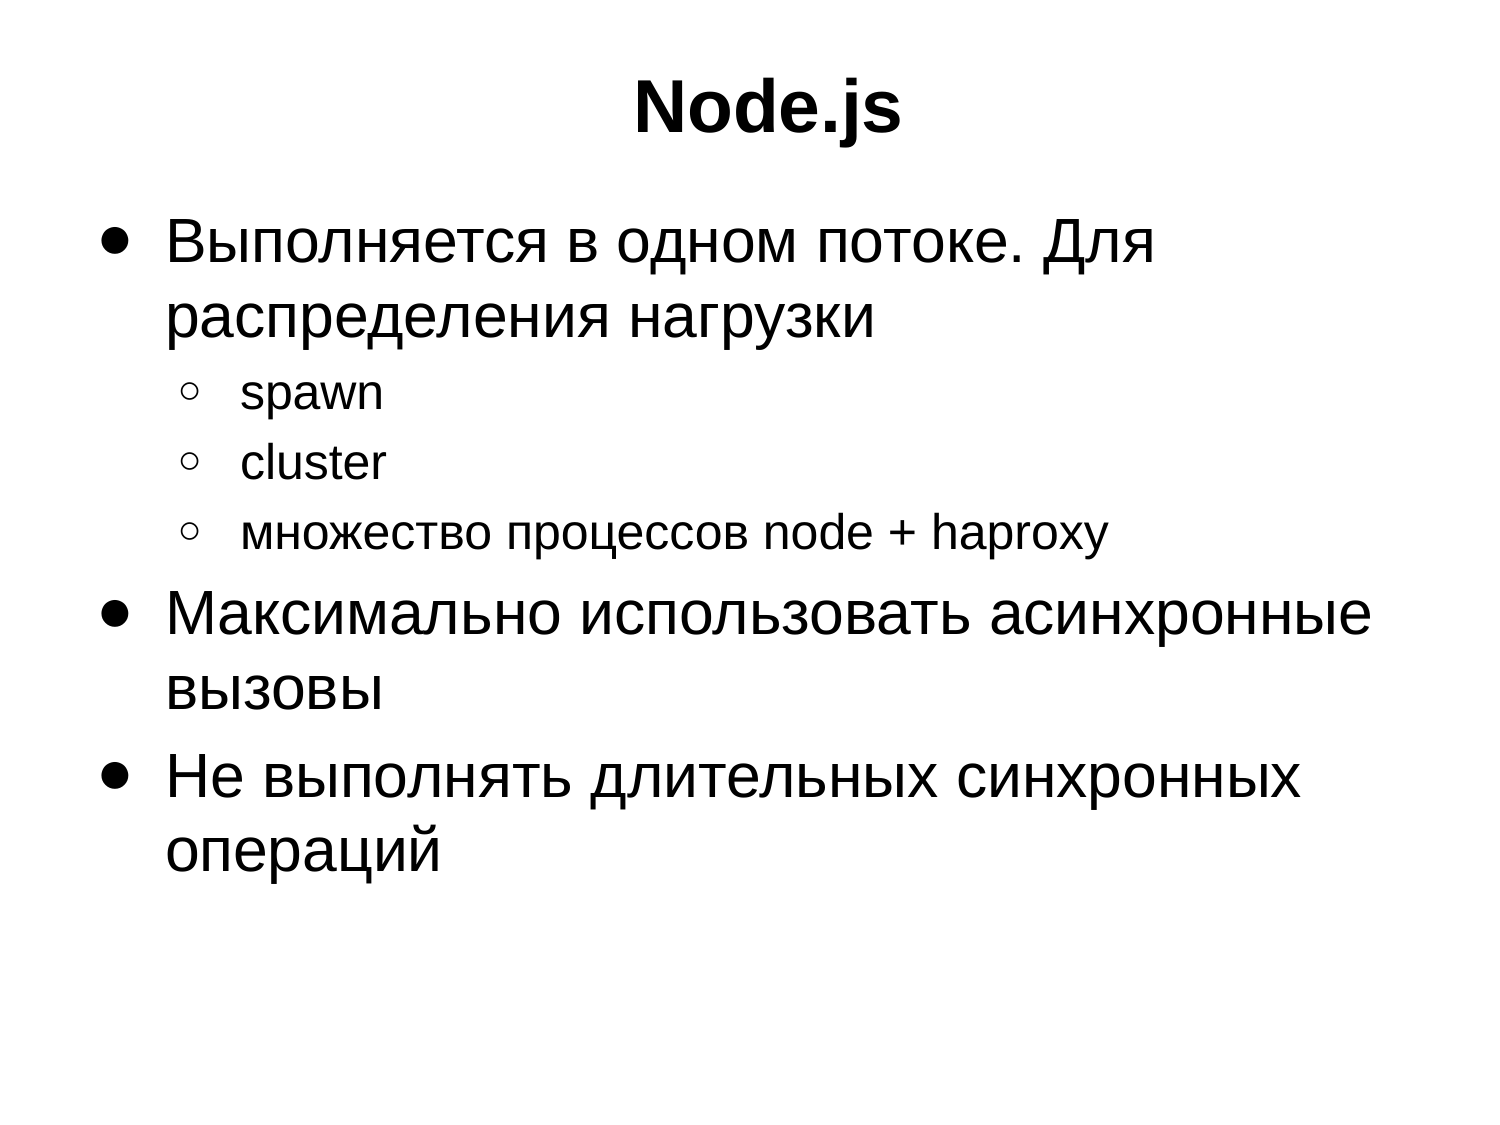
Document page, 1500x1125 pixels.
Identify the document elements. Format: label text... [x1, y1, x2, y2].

title Node.js [75, 45, 1425, 163]
list Выполняется в одном потоке. Для распределения нагрузки spawn cluster множество процессов node + haproxy Максимально использовать асинхронные вызовы Не выполнять длительных синхронных операций [75, 184, 1425, 1078]
